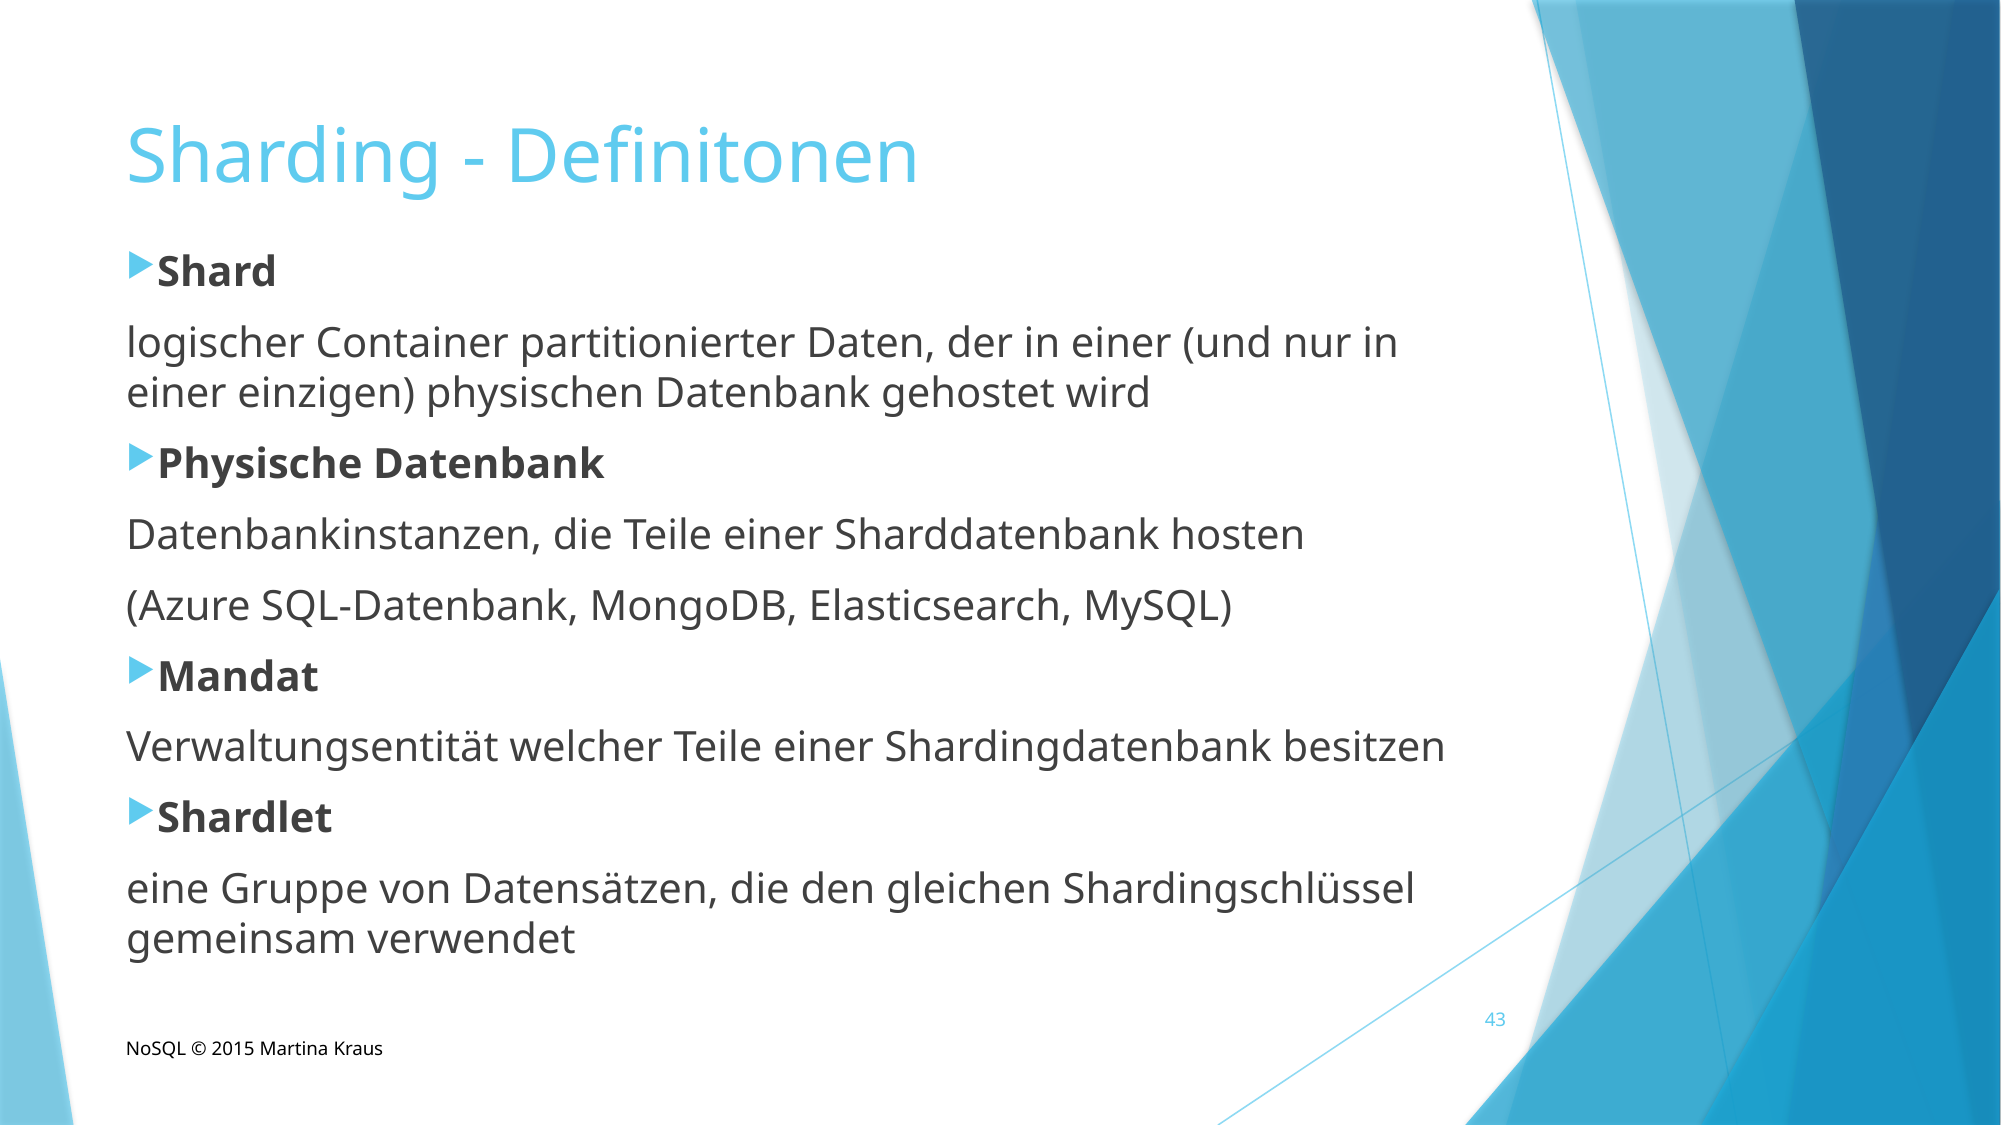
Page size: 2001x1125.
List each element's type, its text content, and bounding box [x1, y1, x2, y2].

title Sharding - Definitonen [111, 99, 1522, 237]
list Shard logischer Container partitionierter Daten, der in einer (und nur in einer einzigen) physischen Datenbank gehostet wird Physische Datenbank Datenbankinstanzen, die Teile einer Sharddatenbank hosten (Azure SQL-Datenbank, MongoDB, Elasticsearch, MySQL) Mandat Verwaltungsentität welcher Teile einer Shardingdatenbank besitzen Shardlet eine Gruppe von Datensätzen, die den gleichen Shardingschlüssel gemeinsam verwendet [111, 237, 1522, 969]
slide_number 43 [1409, 991, 1522, 1051]
footer NoSQL © 2015 Martina Kraus [111, 1028, 1145, 1089]
